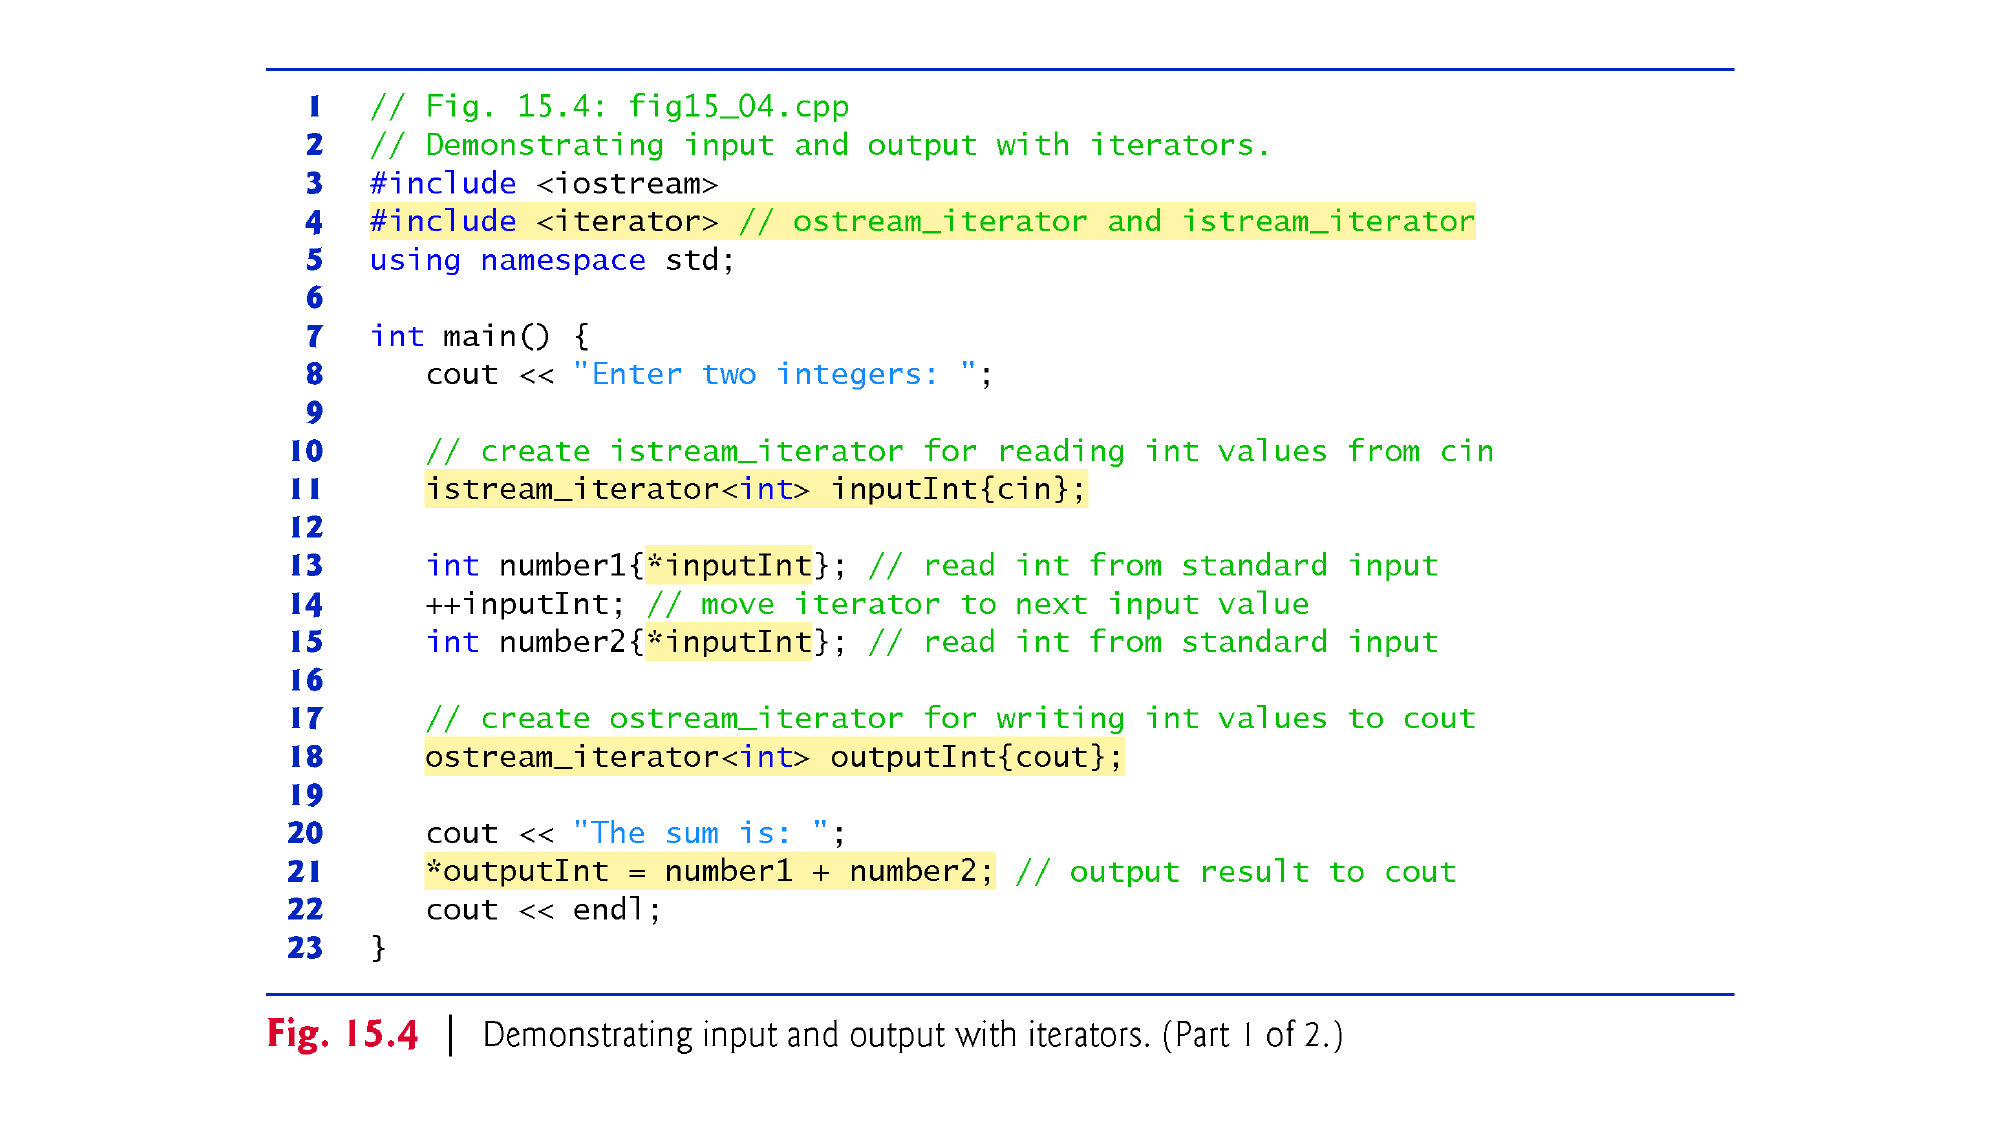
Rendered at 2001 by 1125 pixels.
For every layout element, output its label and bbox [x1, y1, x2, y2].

picture [197, 0, 1803, 1125]
